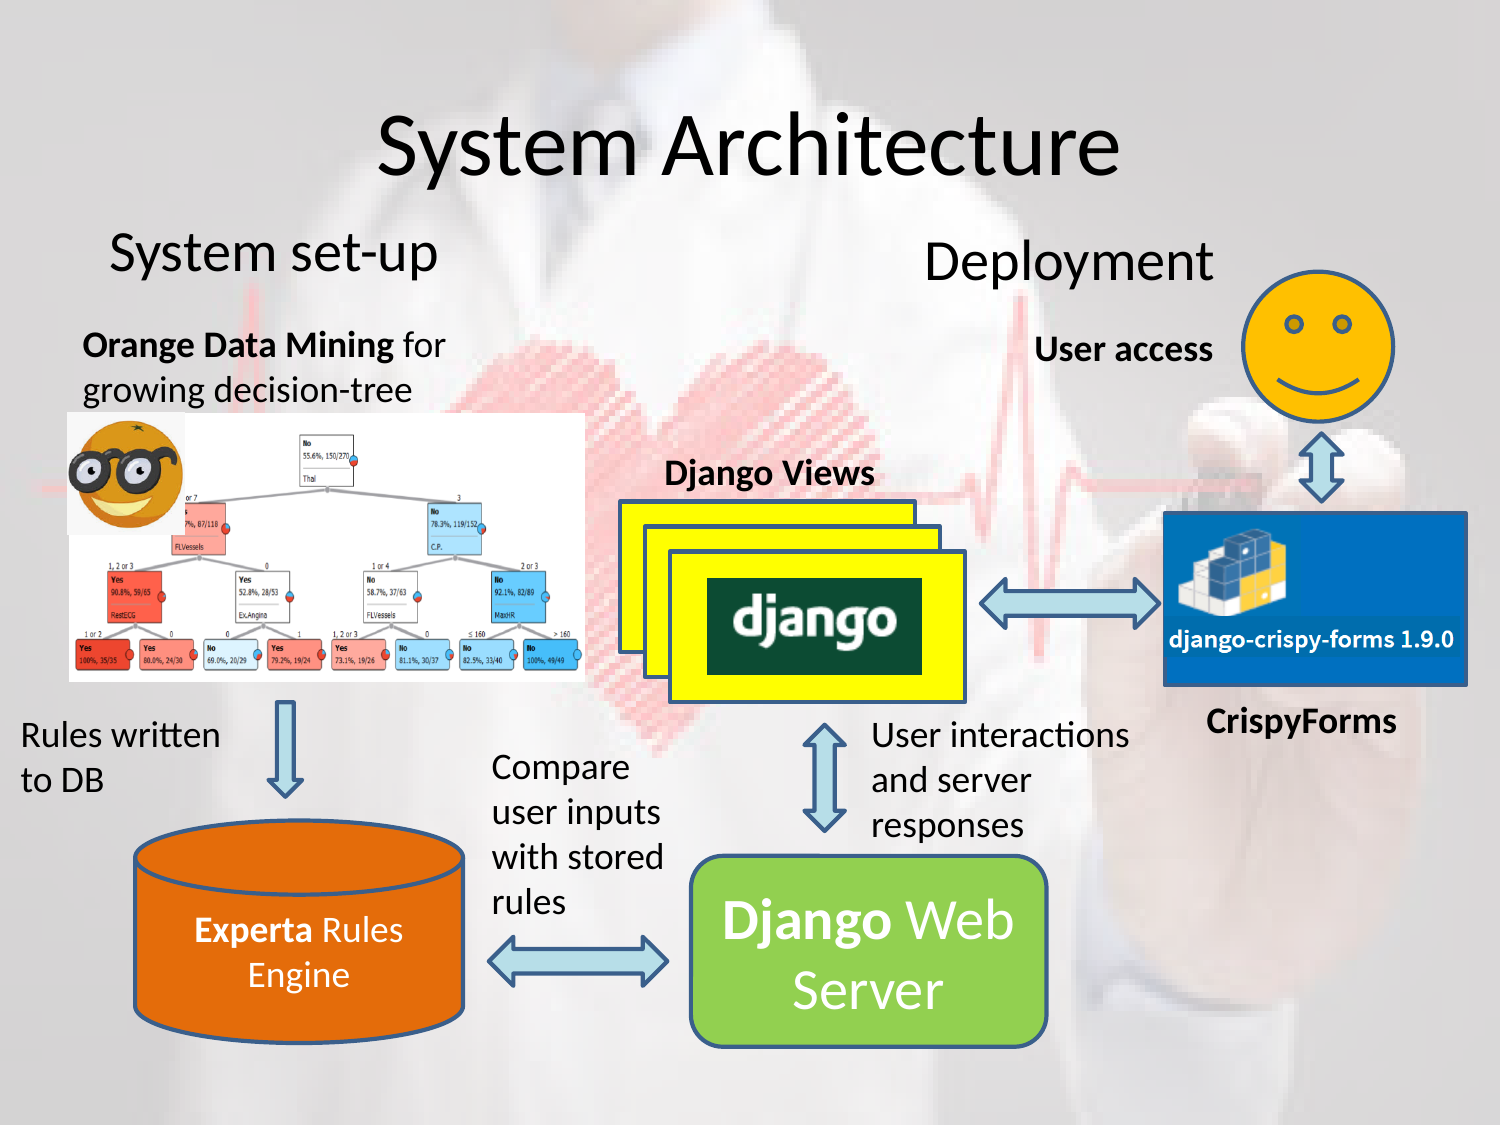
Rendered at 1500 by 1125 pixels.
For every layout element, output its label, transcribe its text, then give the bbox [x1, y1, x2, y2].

text_box Rules written to DB [5, 702, 251, 807]
title System Architecture [75, 45, 1425, 233]
text_box Orange Data Mining for growing decision-tree [67, 312, 585, 413]
text_box [643, 524, 942, 679]
text_box Django Views [649, 440, 891, 500]
text_box [1241, 269, 1396, 424]
text_box User access [1019, 316, 1229, 377]
picture [1164, 514, 1461, 658]
text_box Deployment [910, 214, 1231, 300]
text_box User interactions and server responses [856, 702, 1198, 852]
text_box [486, 934, 670, 988]
text_box [1163, 511, 1468, 687]
text_box Compare user inputs with stored rules [476, 734, 715, 930]
picture [707, 578, 922, 675]
text_box [266, 700, 305, 799]
picture [67, 412, 585, 683]
text_box [802, 722, 847, 834]
text_box Experta Rules Engine [133, 818, 466, 1046]
text_box Django Web Server [688, 853, 1049, 1049]
text_box [978, 576, 1159, 630]
text_box CrispyForms [1191, 688, 1413, 749]
text_box [618, 499, 917, 654]
text_box System set-up [94, 206, 454, 291]
text_box [1298, 431, 1345, 504]
text_box [668, 549, 967, 704]
